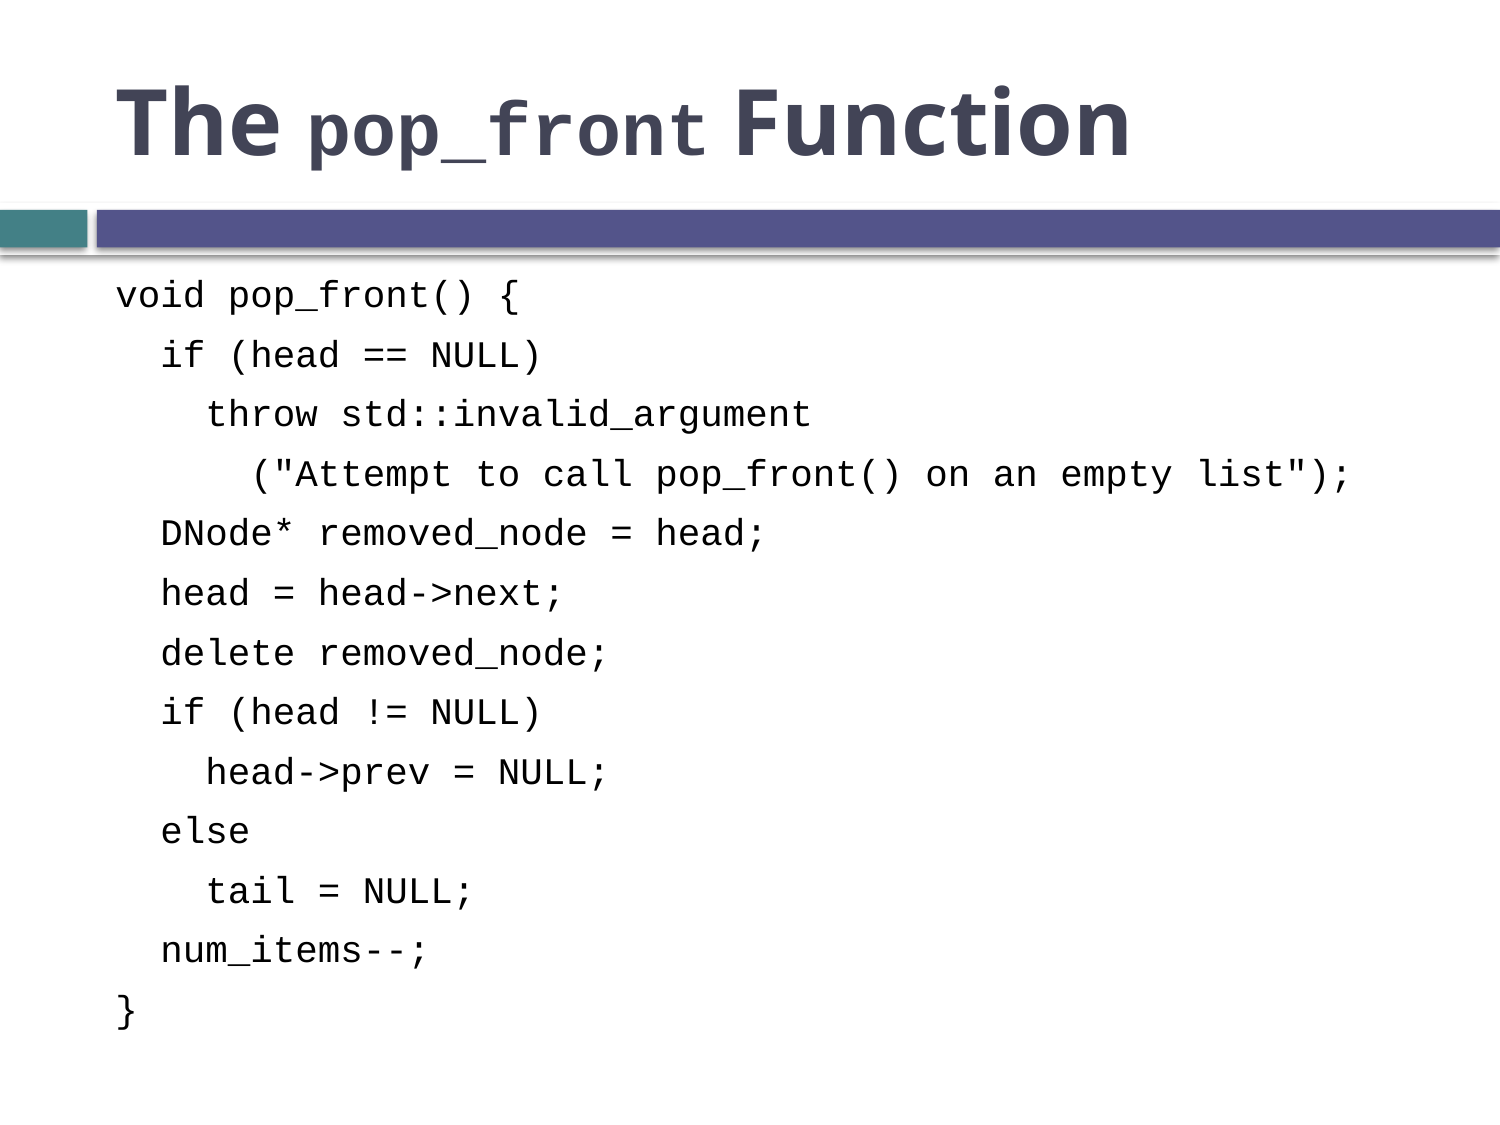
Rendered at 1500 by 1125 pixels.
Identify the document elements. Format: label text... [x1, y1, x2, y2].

title The pop_front Function [100, 37, 1439, 201]
list void pop_front() { if (head == NULL) throw std::invalid_argument ("Attempt to call pop_front() on an empty list"); DNode* removed_node = head; head = head->next; delete removed_node; if (head != NULL) head->prev = NULL; else tail = NULL; num_items--; } [100, 262, 1439, 1063]
